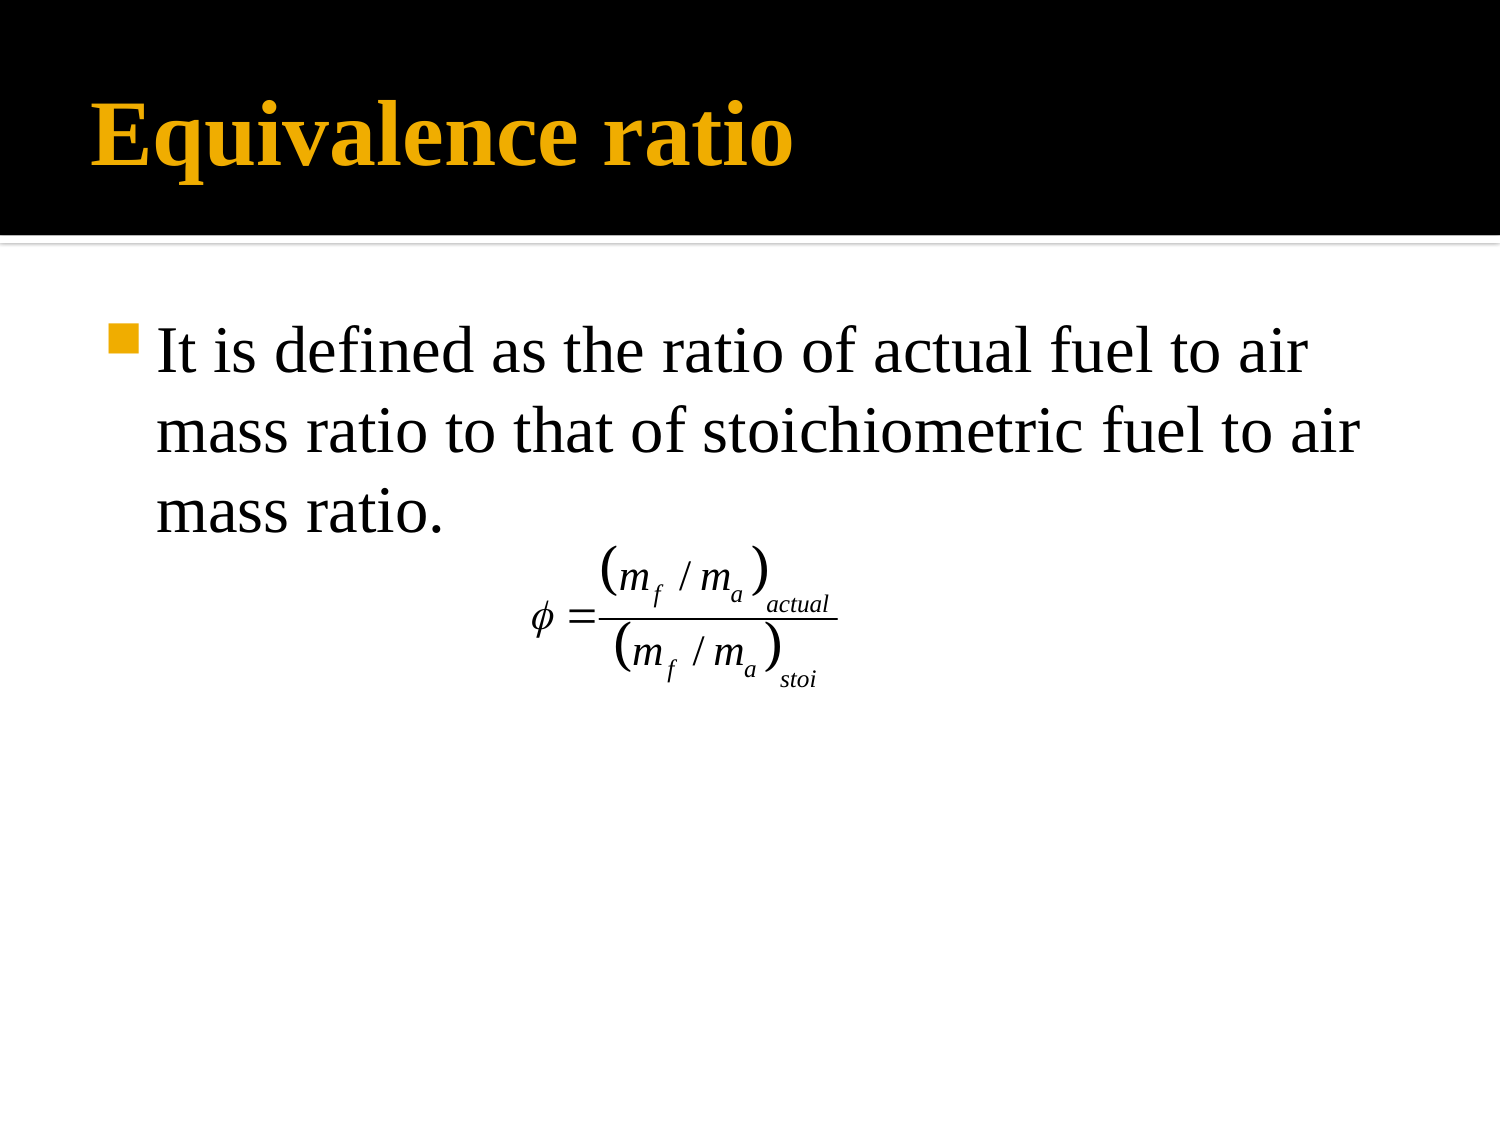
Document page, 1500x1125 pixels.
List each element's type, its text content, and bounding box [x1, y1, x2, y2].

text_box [525, 538, 845, 699]
title Equivalence ratio [75, 25, 1425, 231]
list It is defined as the ratio of actual fuel to air mass ratio to that of stoichiometric fuel to air mass ratio. [75, 291, 1425, 1050]
